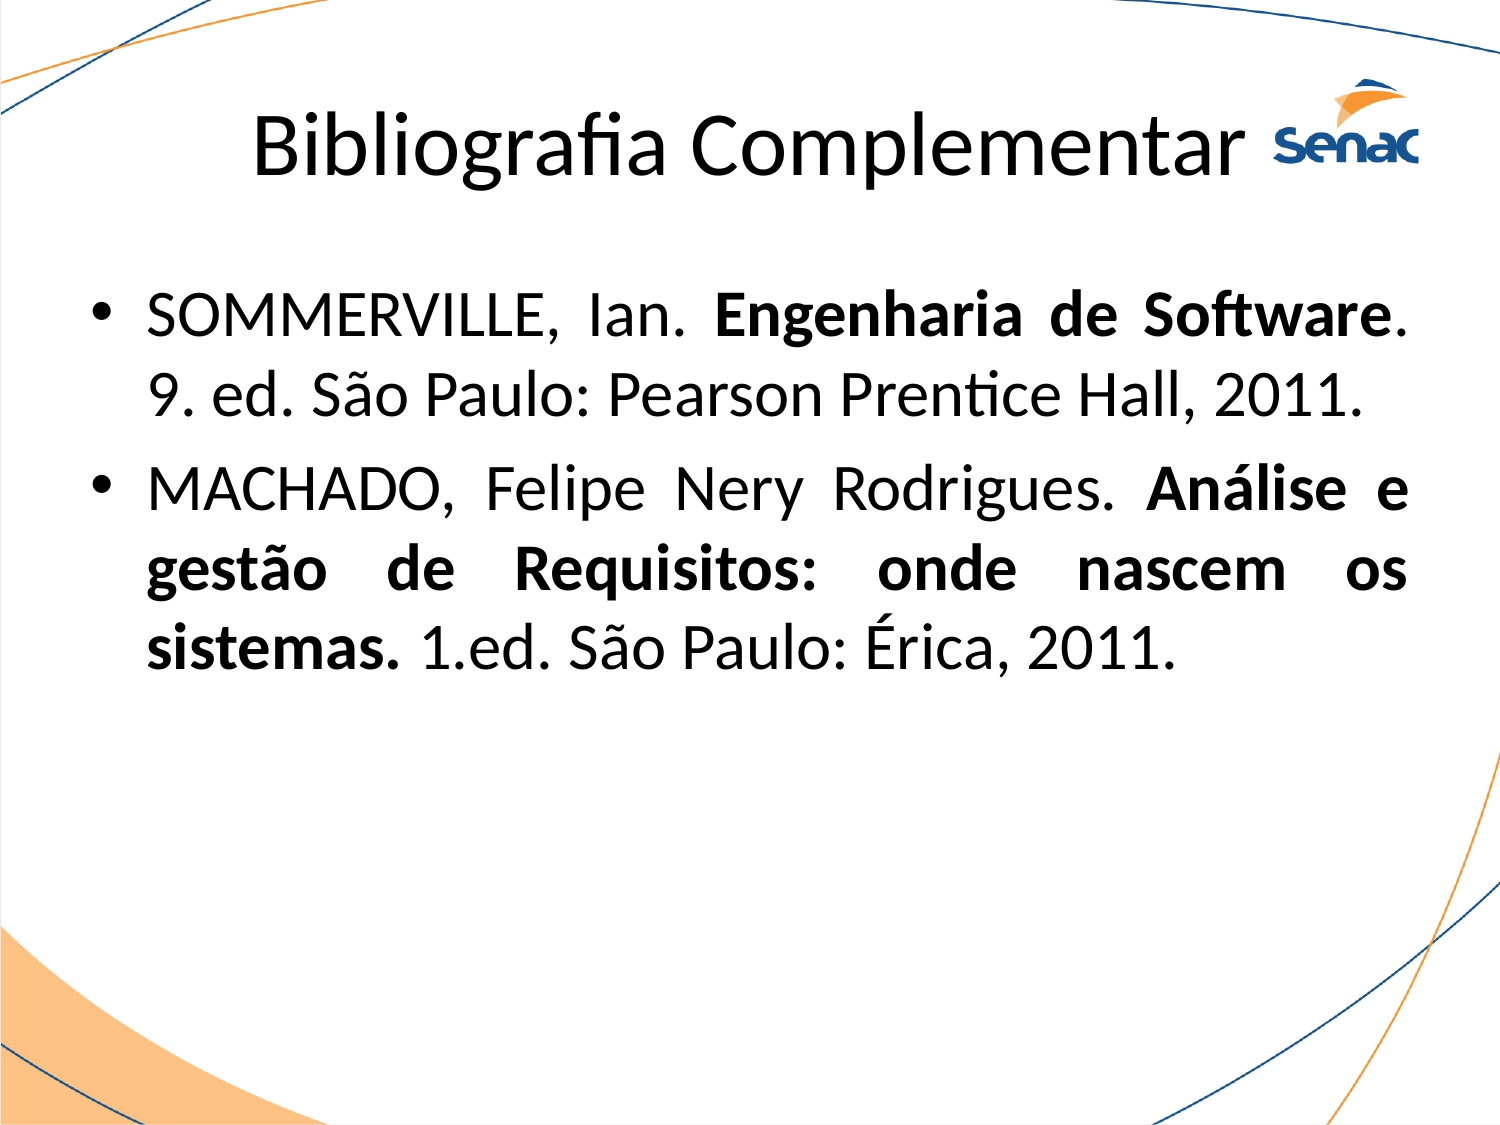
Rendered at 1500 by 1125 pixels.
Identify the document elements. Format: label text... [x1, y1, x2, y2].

title Bibliografia Complementar [74, 44, 1426, 233]
picture [0, 0, 1500, 1125]
list SOMMERVILLE, Ian. Engenharia de Software. 9. ed. São Paulo: Pearson Prentice Hall, 2011. MACHADO, Felipe Nery Rodrigues. Análise e gestão de Requisitos: onde nascem os sistemas. 1.ed. São Paulo: Érica, 2011. [74, 262, 1426, 1006]
